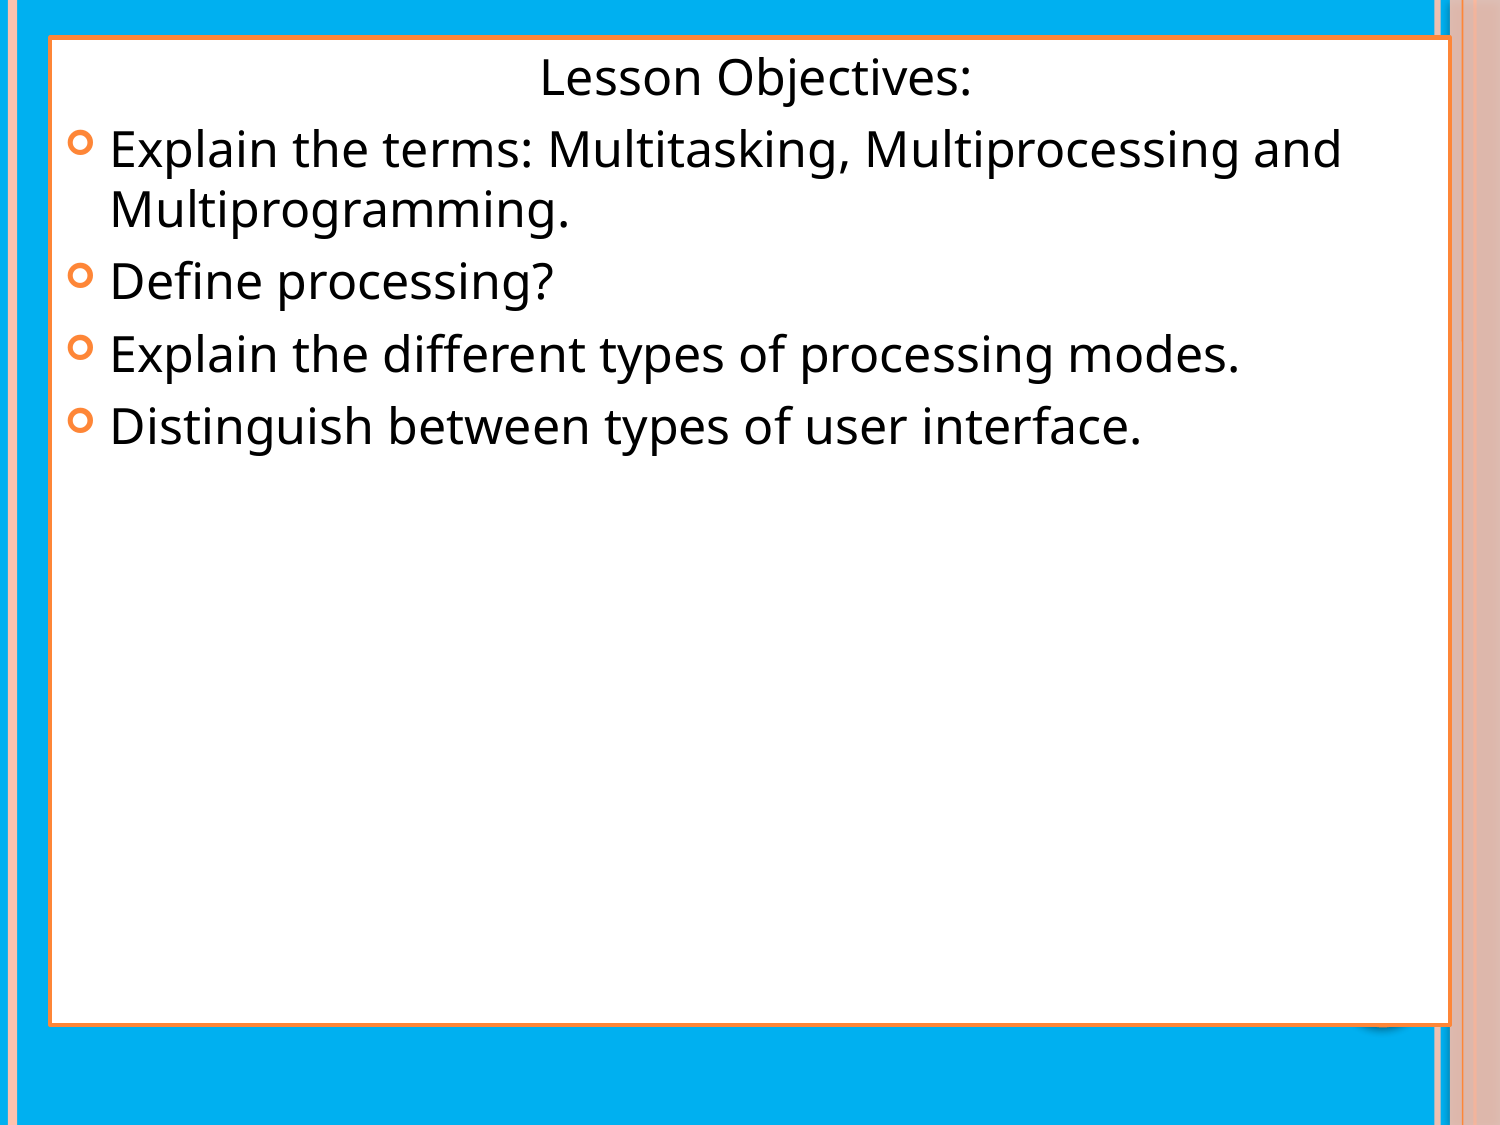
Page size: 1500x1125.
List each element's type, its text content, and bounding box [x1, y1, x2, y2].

list Lesson Objectives: Explain the terms: Multitasking, Multiprocessing and Multiprogramming. Define processing? Explain the different types of processing modes. Distinguish between types of user interface. [48, 35, 1452, 1027]
